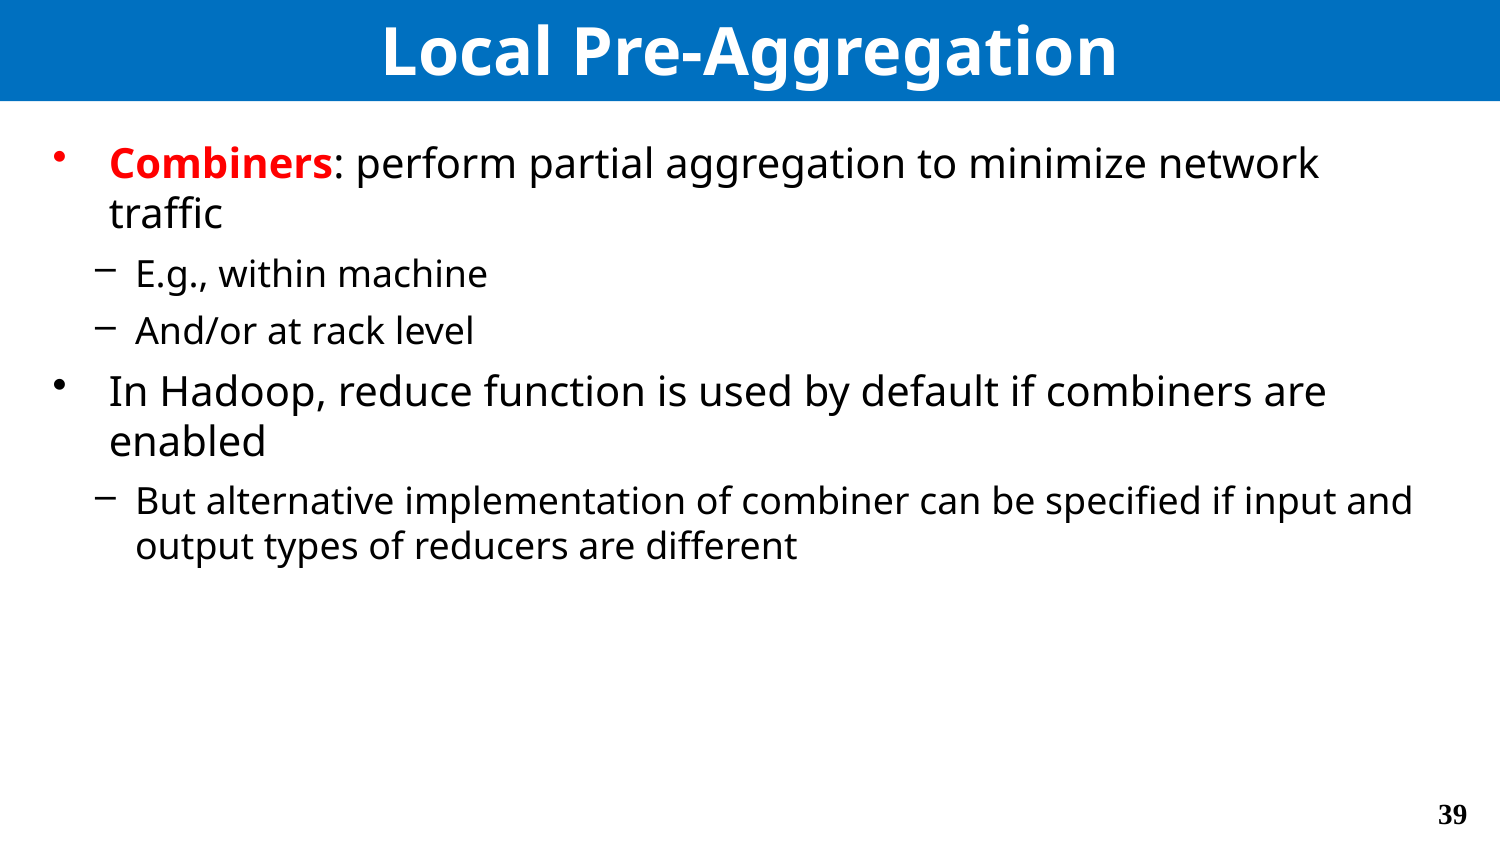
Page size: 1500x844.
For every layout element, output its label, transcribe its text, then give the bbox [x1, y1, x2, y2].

list Combiners: perform partial aggregation to minimize network traffic E.g., within machine And/or at rack level In Hadoop, reduce function is used by default if combiners are enabled But alternative implementation of combiner can be specified if input and output types of reducers are different [41, 129, 1447, 754]
title Local Pre-Aggregation [0, 0, 1500, 102]
